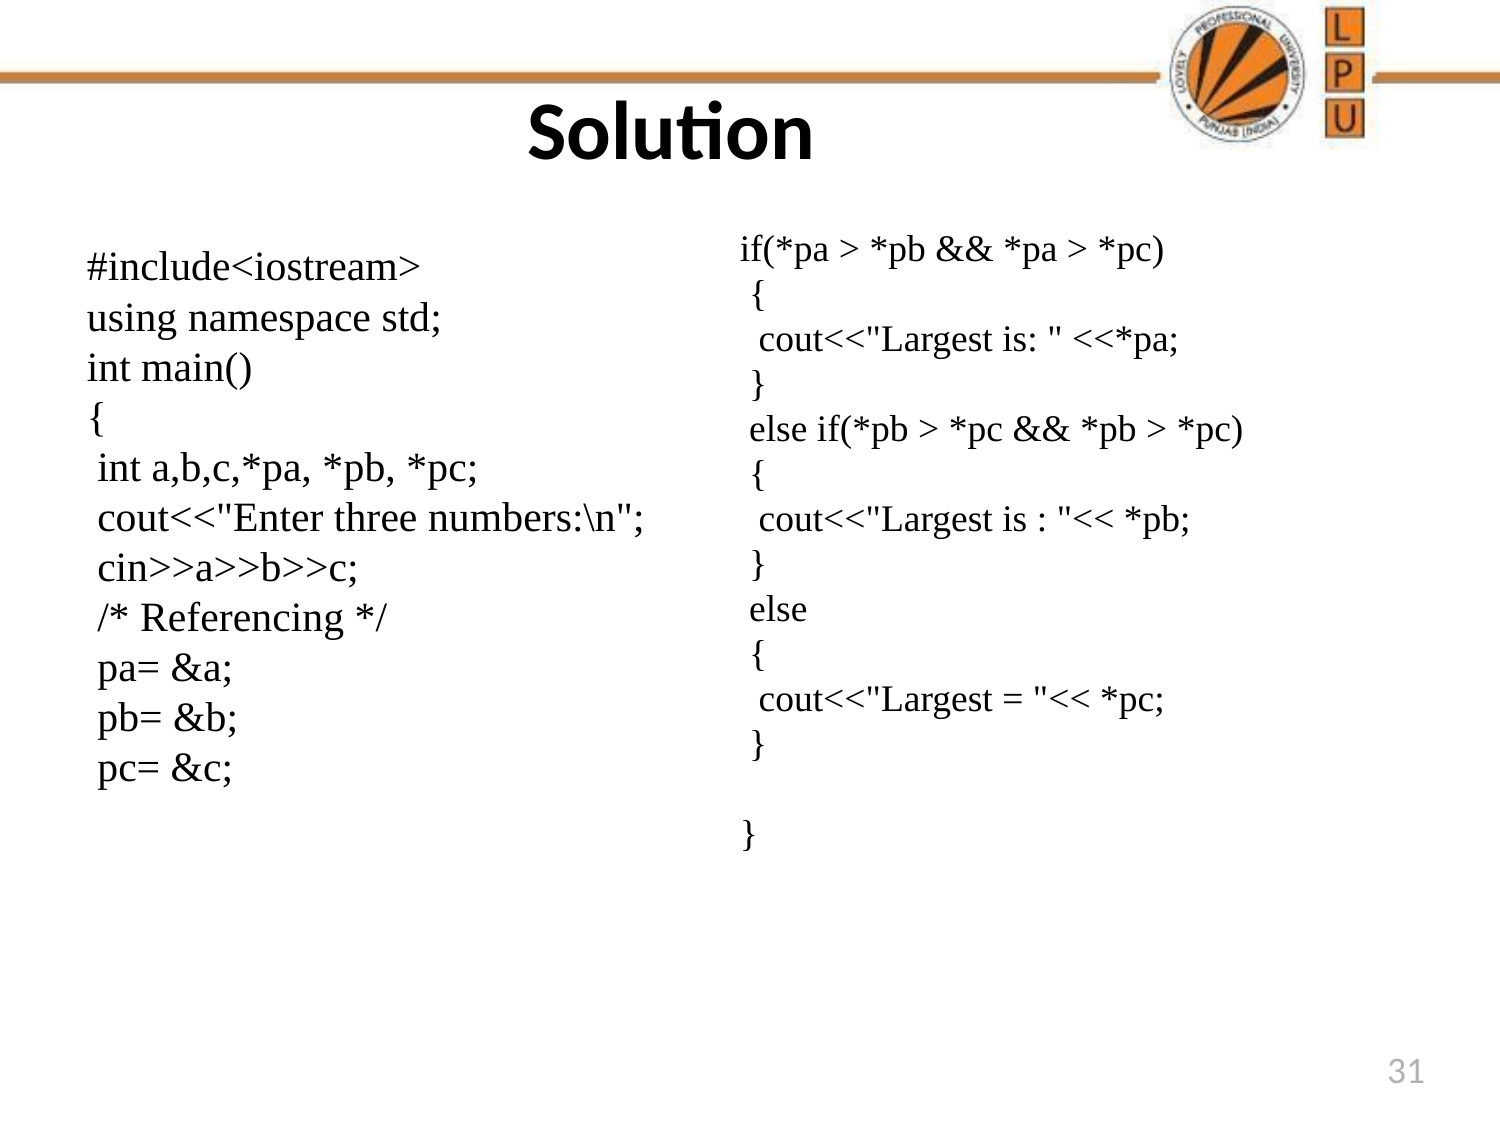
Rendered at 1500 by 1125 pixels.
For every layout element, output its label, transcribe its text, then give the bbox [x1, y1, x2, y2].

text_box if(*pa > *pb && *pa > *pc) { cout<<"Largest is: " <<*pa; } else if(*pb > *pc && *pb > *pc) { cout<<"Largest is : "<< *pb; } else { cout<<"Largest = "<< *pc; } } [724, 216, 1475, 907]
picture [0, 0, 1500, 152]
list #include<iostream> using namespace std; int main() { int a,b,c,*pa, *pb, *pc; cout<<"Enter three numbers:\n"; cin>>a>>b>>c; /* Referencing */ pa= &a; pb= &b; pc= &c; [86, 239, 724, 846]
title Solution [527, 75, 973, 177]
slide_number 31 [1080, 1046, 1425, 1103]
